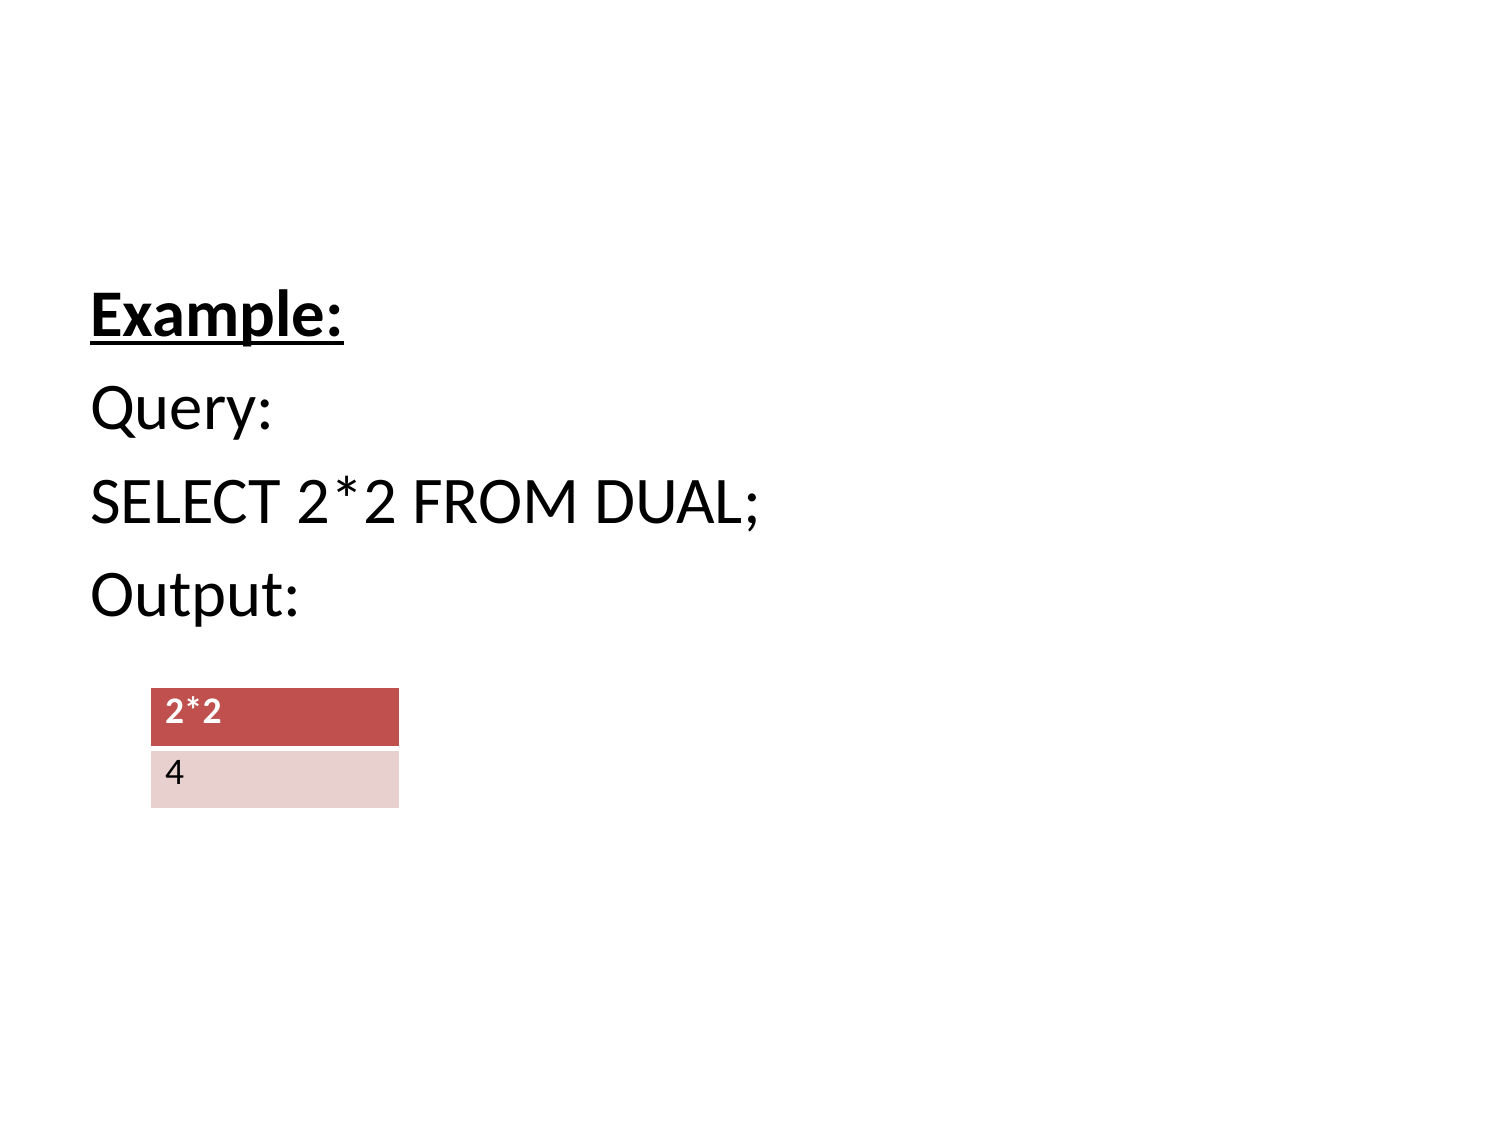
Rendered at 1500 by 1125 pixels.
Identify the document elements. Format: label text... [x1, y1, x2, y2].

table_cell 4 [151, 751, 399, 808]
list Example: Query: SELECT 2*2 FROM DUAL; Output: [75, 262, 1425, 1005]
table_header 2*2 [151, 688, 399, 746]
